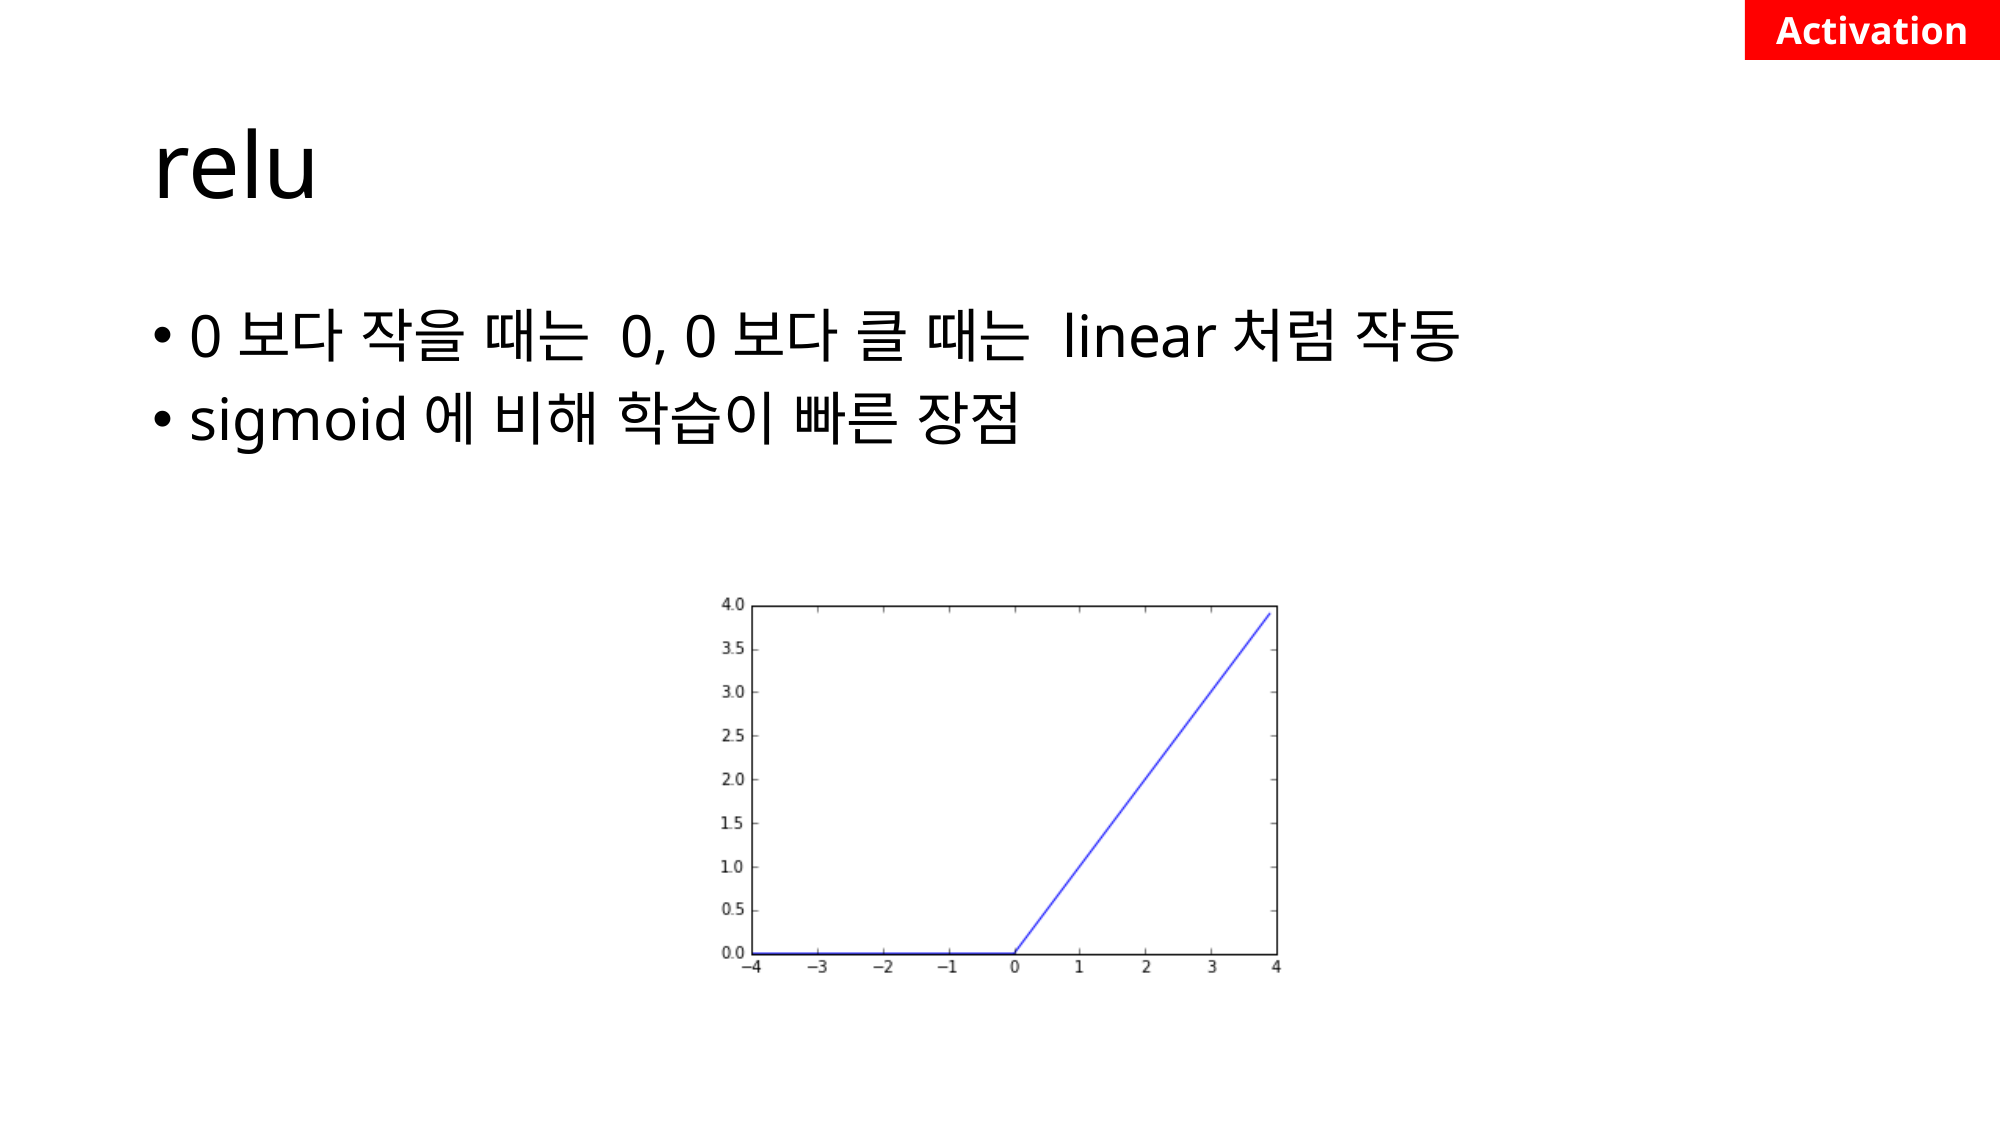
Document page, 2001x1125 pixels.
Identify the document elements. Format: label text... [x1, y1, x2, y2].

text_box 0보다 작을 때는 0, 0보다 클 때는 linear처럼 작동 sigmoid에 비해 학습이 빠른 장점 [137, 299, 1863, 1014]
title relu [137, 59, 1863, 278]
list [703, 586, 1297, 988]
text_box Activation [1744, 0, 2000, 61]
